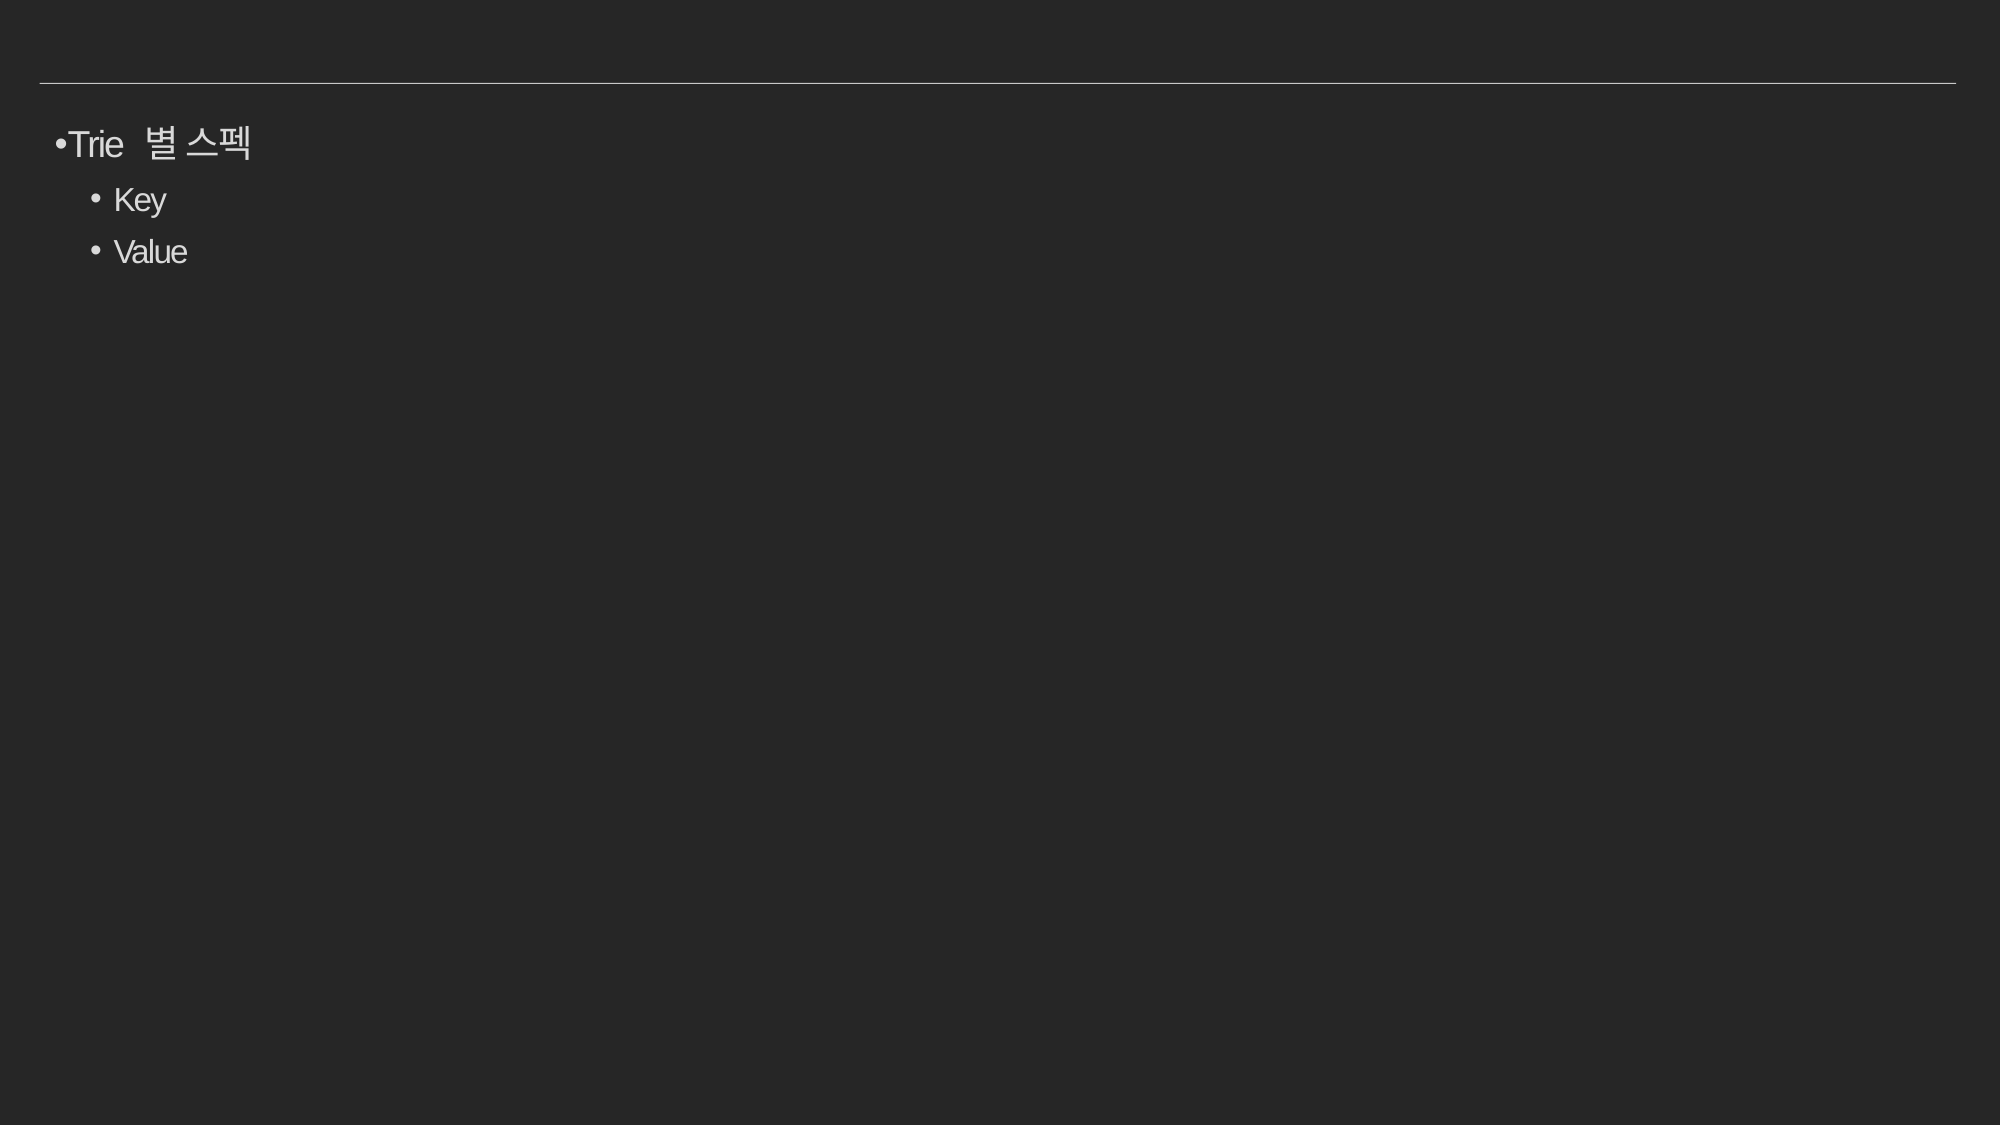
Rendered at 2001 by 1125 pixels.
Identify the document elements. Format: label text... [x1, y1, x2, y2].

list Trie 별 스펙 Key Value [39, 110, 1957, 825]
